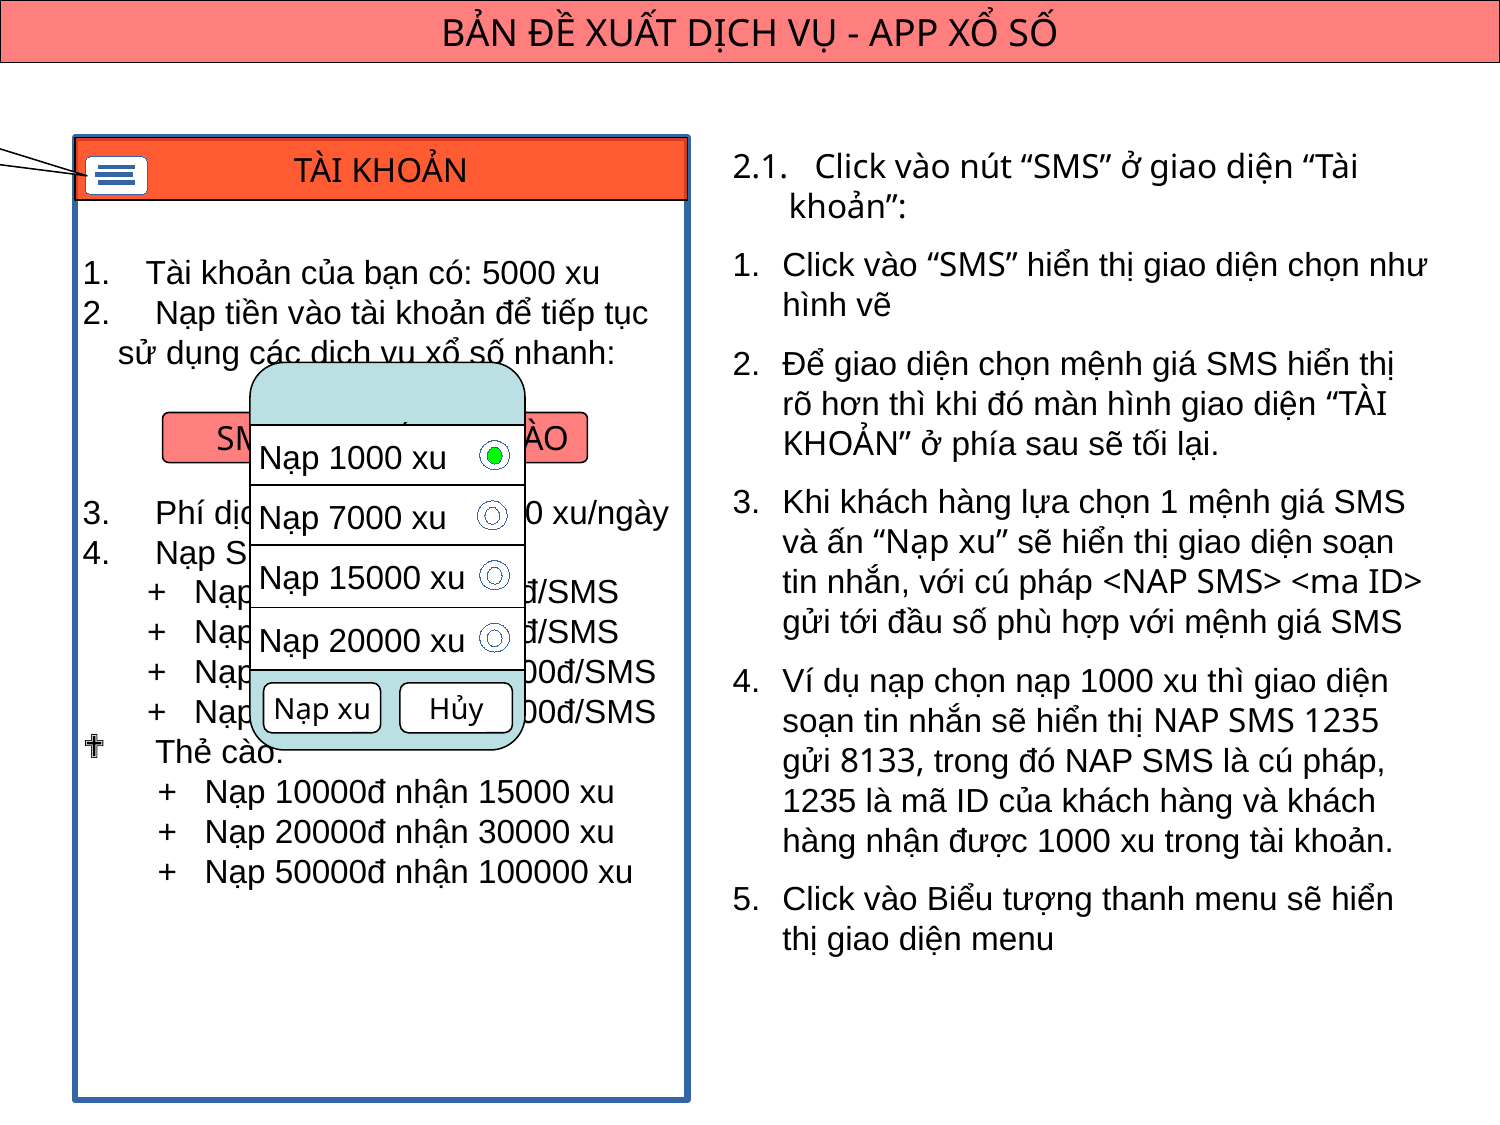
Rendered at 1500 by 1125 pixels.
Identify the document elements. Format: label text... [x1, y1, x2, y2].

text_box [526, 411, 588, 464]
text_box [249, 424, 526, 488]
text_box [249, 607, 526, 671]
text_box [0, 0, 1500, 63]
text_box Tài khoản của bạn có: 5000 xu Nạp tiền vào tài khoản để tiếp tục sử dụng các dịch vụ xổ số nhanh: Phí dịch vụ sử dụng: 1000 xu/ngày Nạp SMS: + Nạp 1000 xu giá 1000đ/SMS + Nạp 7000 xu giá 5000đ/SMS + Nạp 15000 xu giá 10000đ/SMS + Nạp 20000 xu giá 15000đ/SMS Thẻ cào: + Nạp 10000đ nhận 15000 xu + Nạp 20000đ nhận 30000 xu + Nạp 50000đ nhận 100000 xu [74, 243, 688, 898]
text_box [0, 74, 88, 177]
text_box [162, 411, 249, 464]
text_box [249, 362, 526, 424]
text_box [74, 201, 688, 243]
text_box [249, 484, 525, 544]
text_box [263, 682, 381, 734]
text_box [249, 544, 526, 607]
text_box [399, 682, 513, 734]
text_box 2.1. Click vào nút “SMS” ở giao diện “Tài khoản”: Click vào “SMS” hiển thị giao diện chọn như hình vẽ Để giao diện chọn mệnh giá SMS hiển thị rõ hơn thì khi đó màn hình giao diện “TÀI KHOẢN” ở phía sau sẽ tối lại. Khi khách hàng lựa chọn 1 mệnh giá SMS và ấn “Nạp xu” sẽ hiển thị giao diện soạn tin nhắn, với cú pháp <NAP SMS> <ma ID> gửi tới đầu số phù hợp với mệnh giá SMS Ví dụ nạp chọn nạp 1000 xu thì giao diện soạn tin nhắn sẽ hiển thị NAP SMS 1235 gửi 8133, trong đó NAP SMS là cú pháp, 1235 là mã ID của khách hàng và khách hàng nhận được 1000 xu trong tài khoản. Click vào Biểu tượng thanh menu sẽ hiển thị giao diện menu [725, 137, 1438, 965]
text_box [74, 137, 688, 201]
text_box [249, 671, 526, 751]
text_box [74, 898, 688, 1100]
